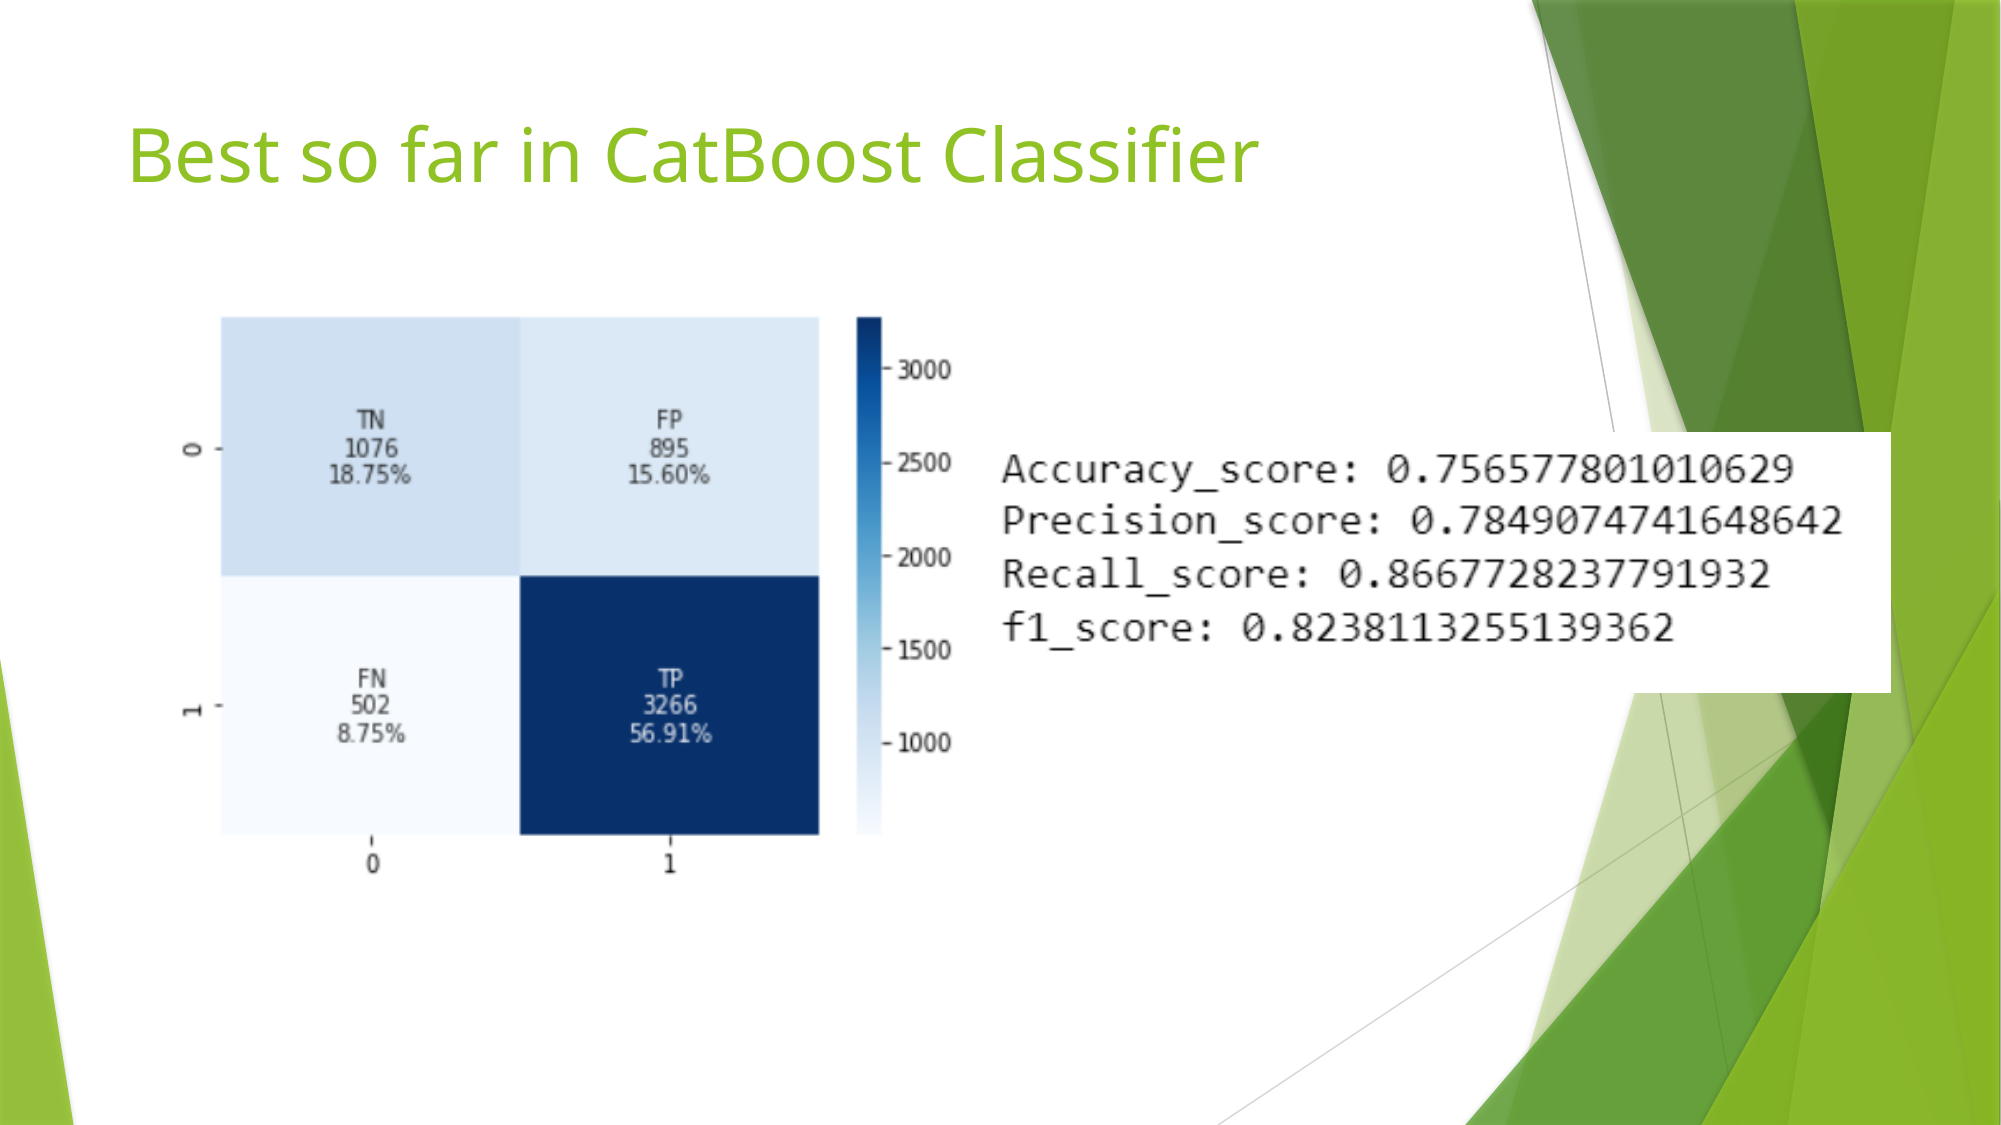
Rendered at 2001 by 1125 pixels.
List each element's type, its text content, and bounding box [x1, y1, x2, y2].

title Best so far in CatBoost Classifier [111, 99, 1522, 317]
picture [157, 291, 1892, 894]
